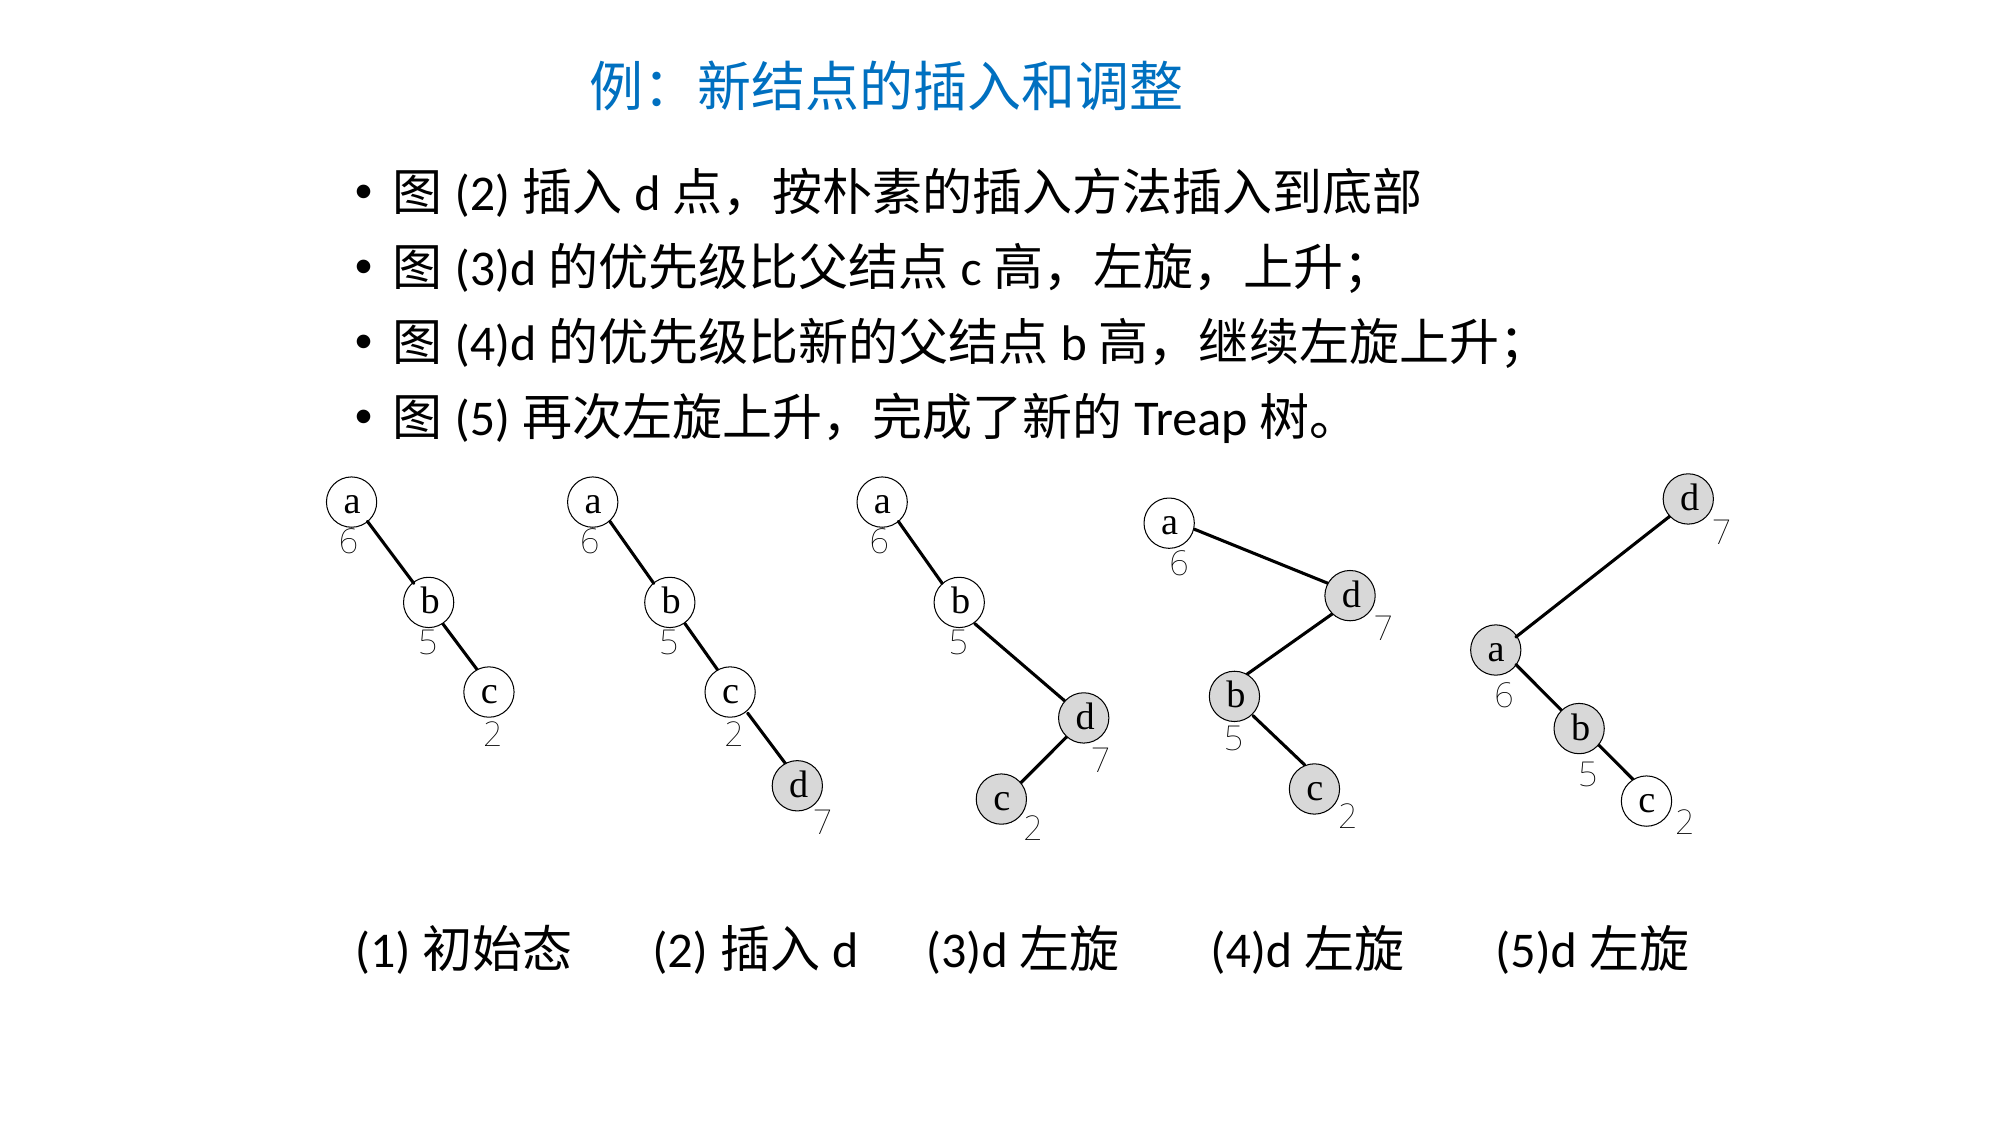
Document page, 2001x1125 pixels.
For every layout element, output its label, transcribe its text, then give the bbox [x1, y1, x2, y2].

list 图(2)插入d点，按朴素的插入方法插入到底部 图(3)d的优先级比父结点c高，左旋，上升； 图(4)d的优先级比新的父结点b高，继续左旋上升； 图(5)再次左旋上升，完成了新的Treap树。 (1)初始态 (2)插入d (3)d左旋 (4)d左旋 (5)d左旋 [340, 159, 1724, 467]
title 例：新结点的插入和调整 [574, 51, 1402, 126]
list 图(2)插入d点，按朴素的插入方法插入到底部 图(3)d的优先级比父结点c高，左旋，上升； 图(4)d的优先级比新的父结点b高，继续左旋上升； 图(5)再次左旋上升，完成了新的Treap树。 (1)初始态 (2)插入d (3)d左旋 (4)d左旋 (5)d左旋 [340, 856, 1724, 1020]
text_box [314, 467, 1750, 856]
